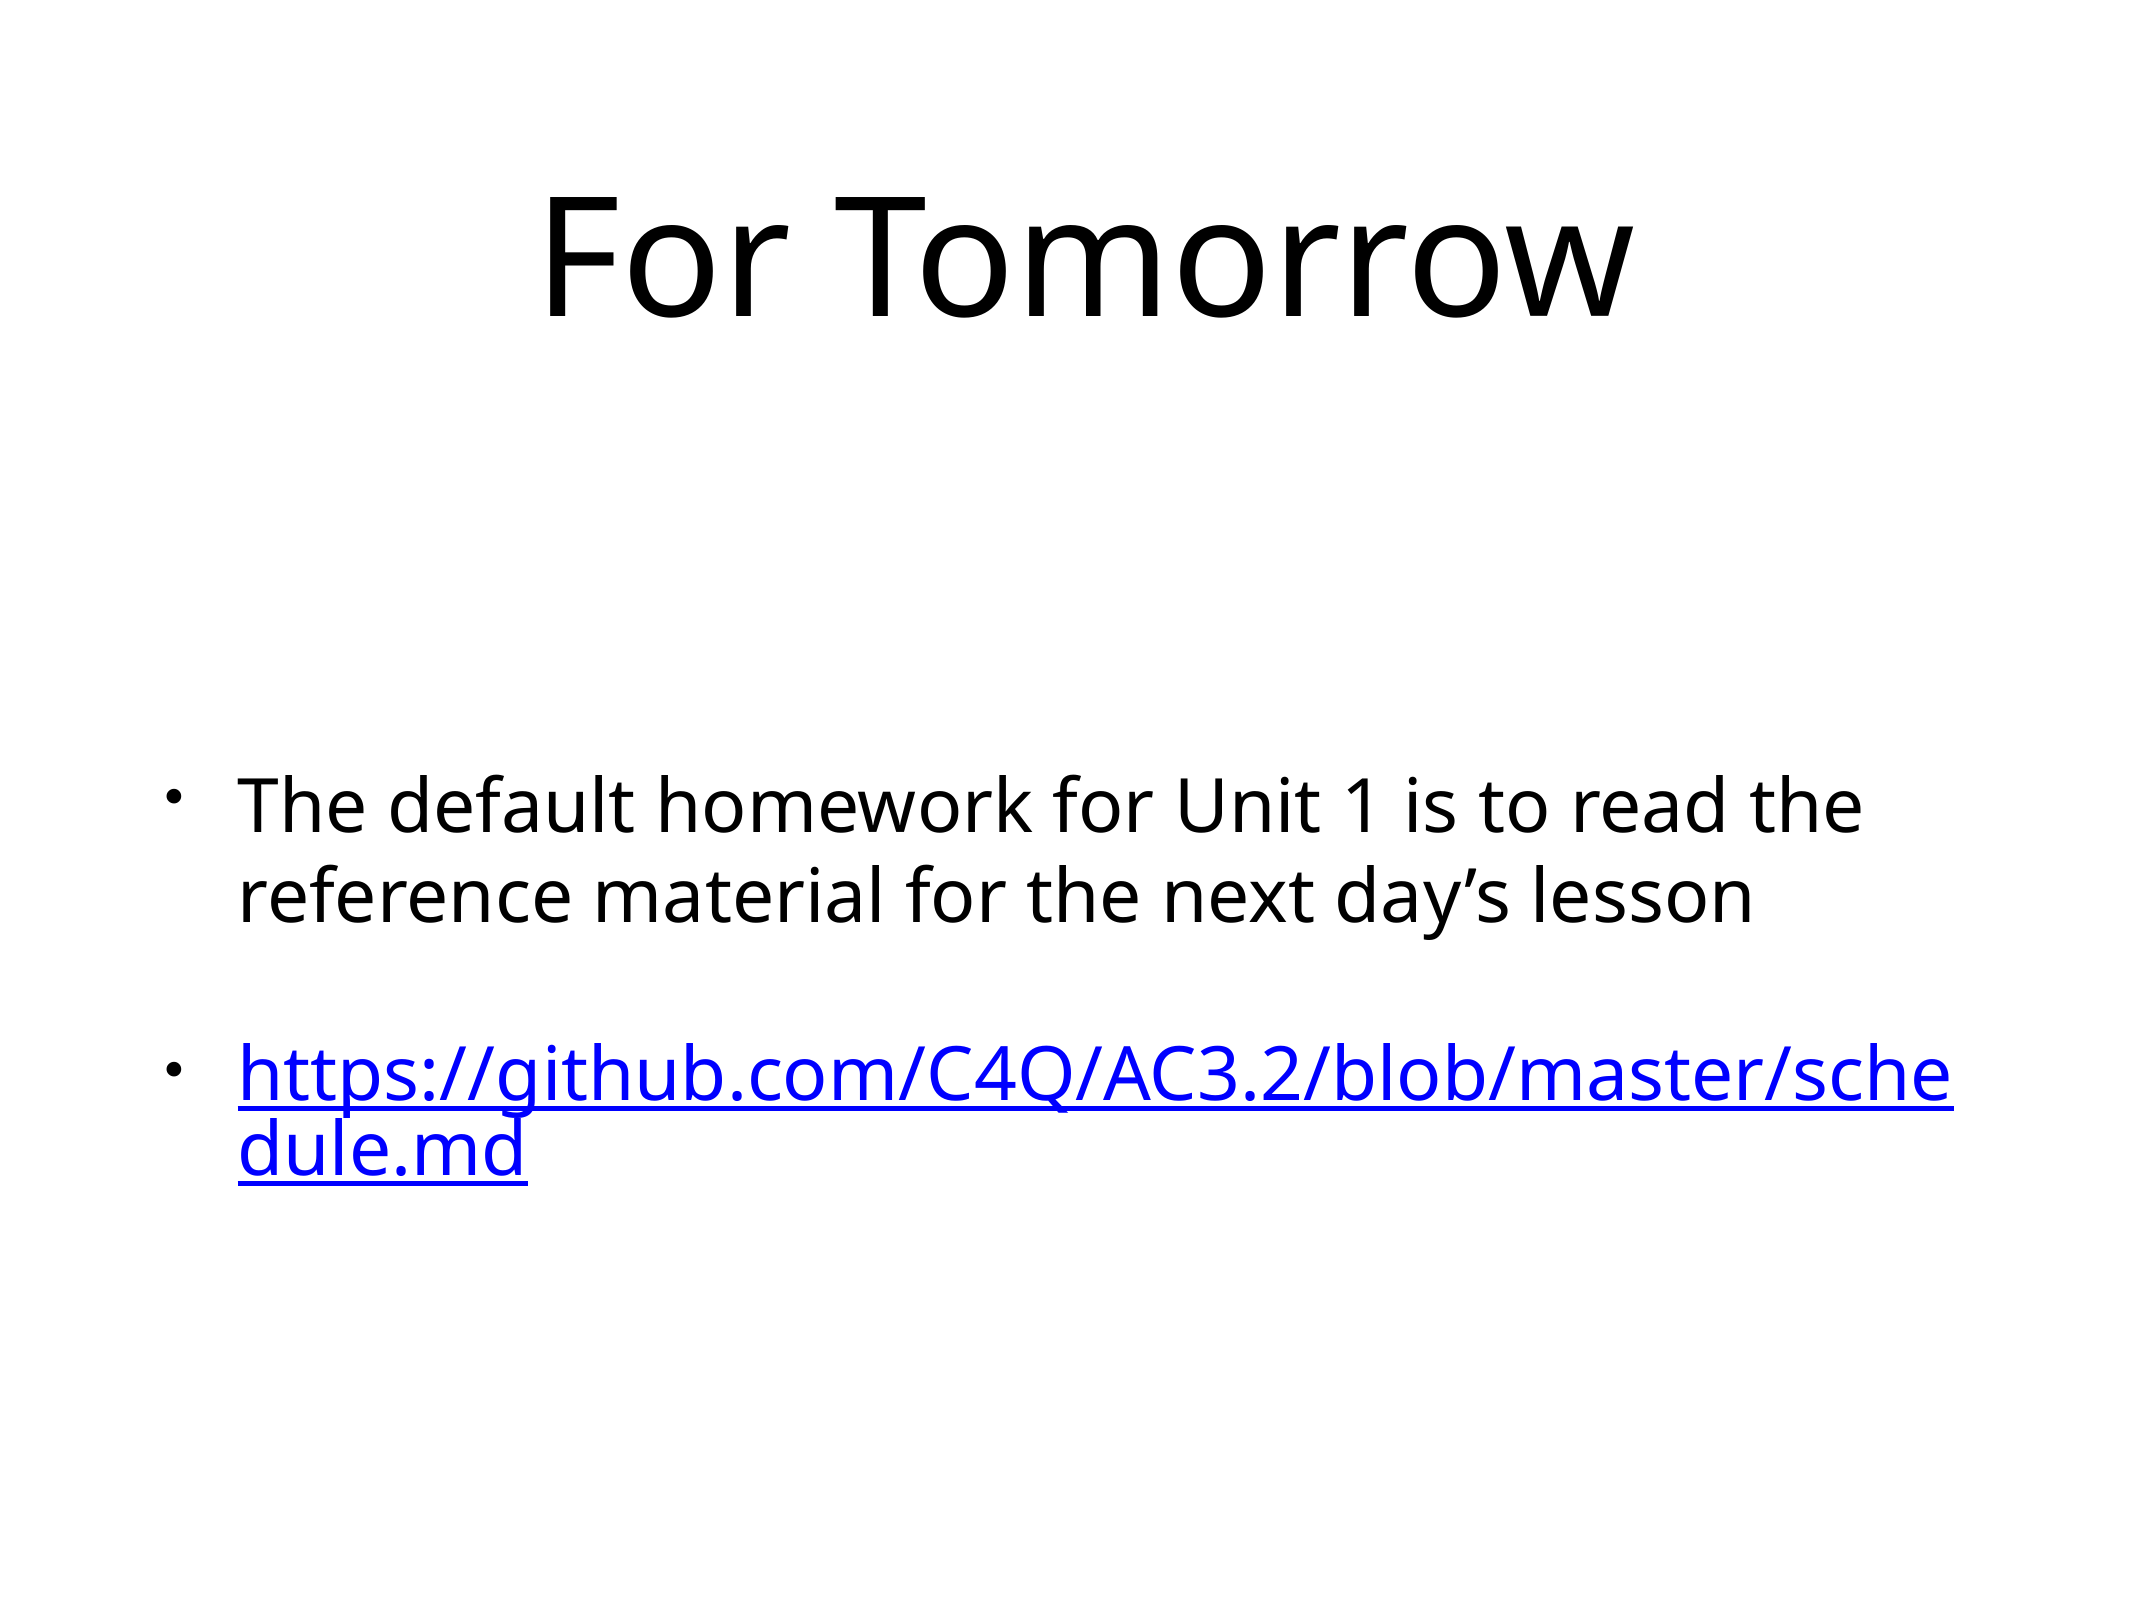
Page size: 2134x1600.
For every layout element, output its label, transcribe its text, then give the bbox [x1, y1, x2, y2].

list The default homework for Unit 1 is to read the reference material for the next day’s lesson https://github.com/C4Q/AC3.2/blob/master/schedule.md [155, 426, 1978, 1459]
title For Tomorrow [155, 72, 1978, 426]
